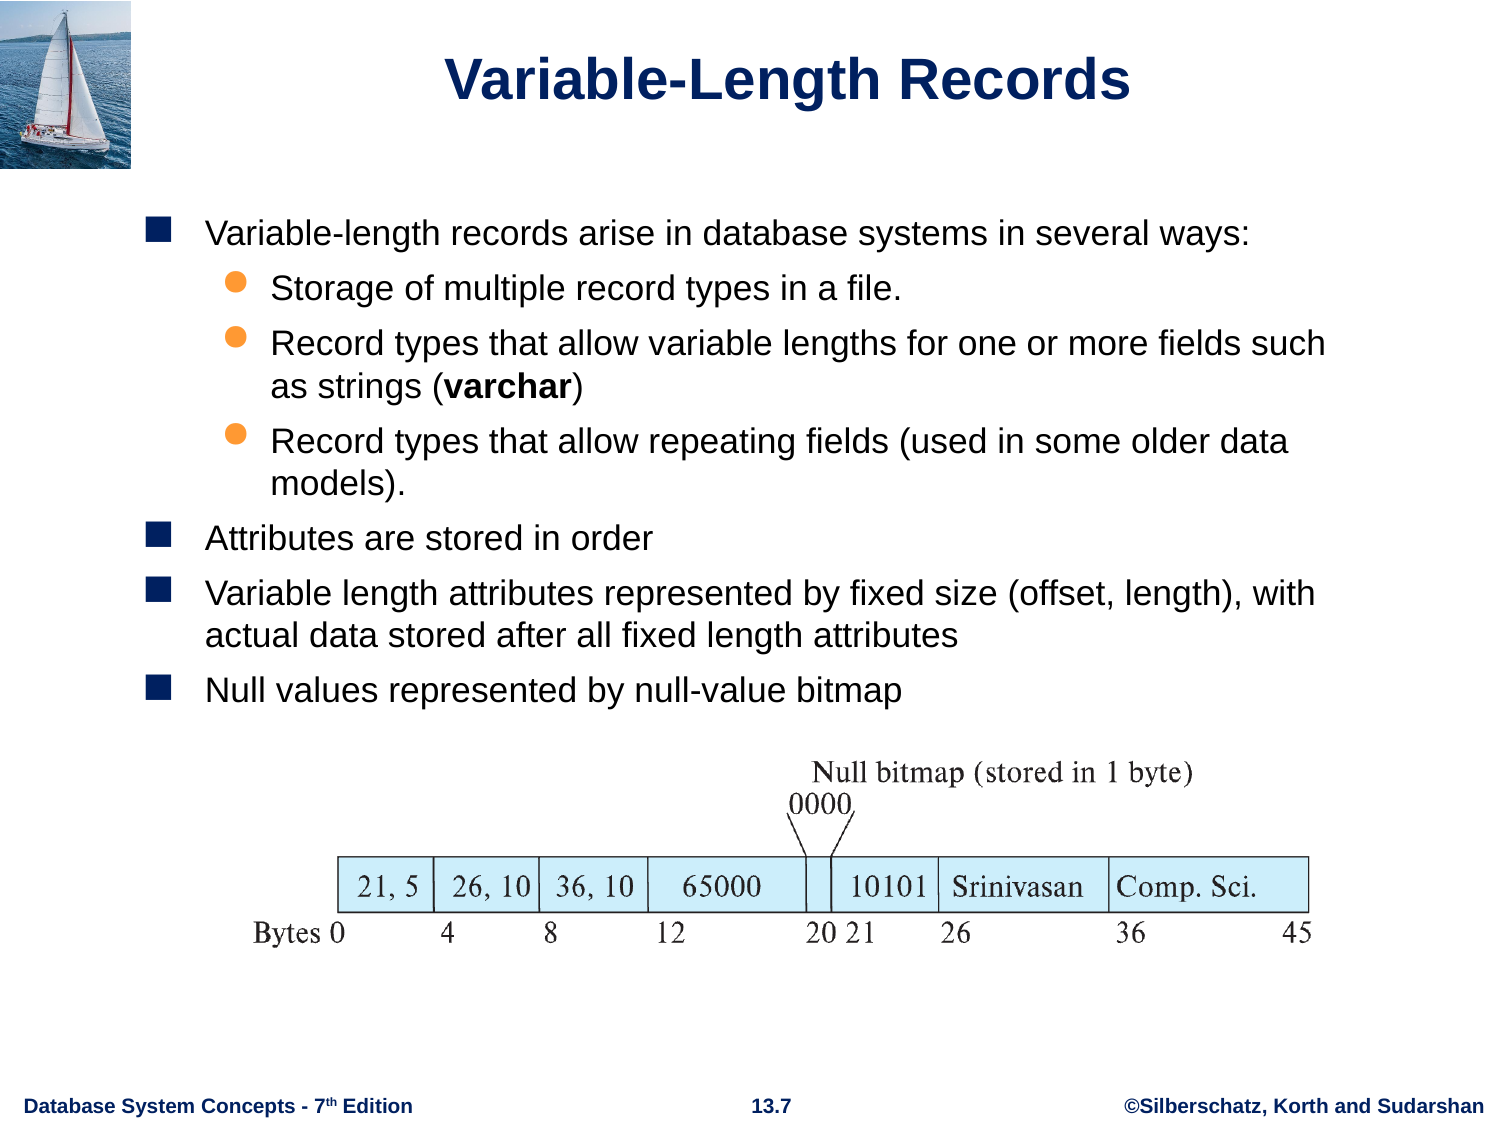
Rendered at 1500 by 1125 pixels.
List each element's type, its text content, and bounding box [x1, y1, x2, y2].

list Variable-length records arise in database systems in several ways: Storage of multiple record types in a file. Record types that allow variable lengths for one or more fields such as strings (varchar) Record types that allow repeating fields (used in some older data models). Attributes are stored in order Variable length attributes represented by fixed size (offset, length), with actual data stored after all fixed length attributes Null values represented by null-value bitmap [133, 202, 1381, 1007]
title Variable-Length Records [125, 18, 1452, 120]
picture [250, 754, 1316, 951]
picture [0, 1, 131, 169]
